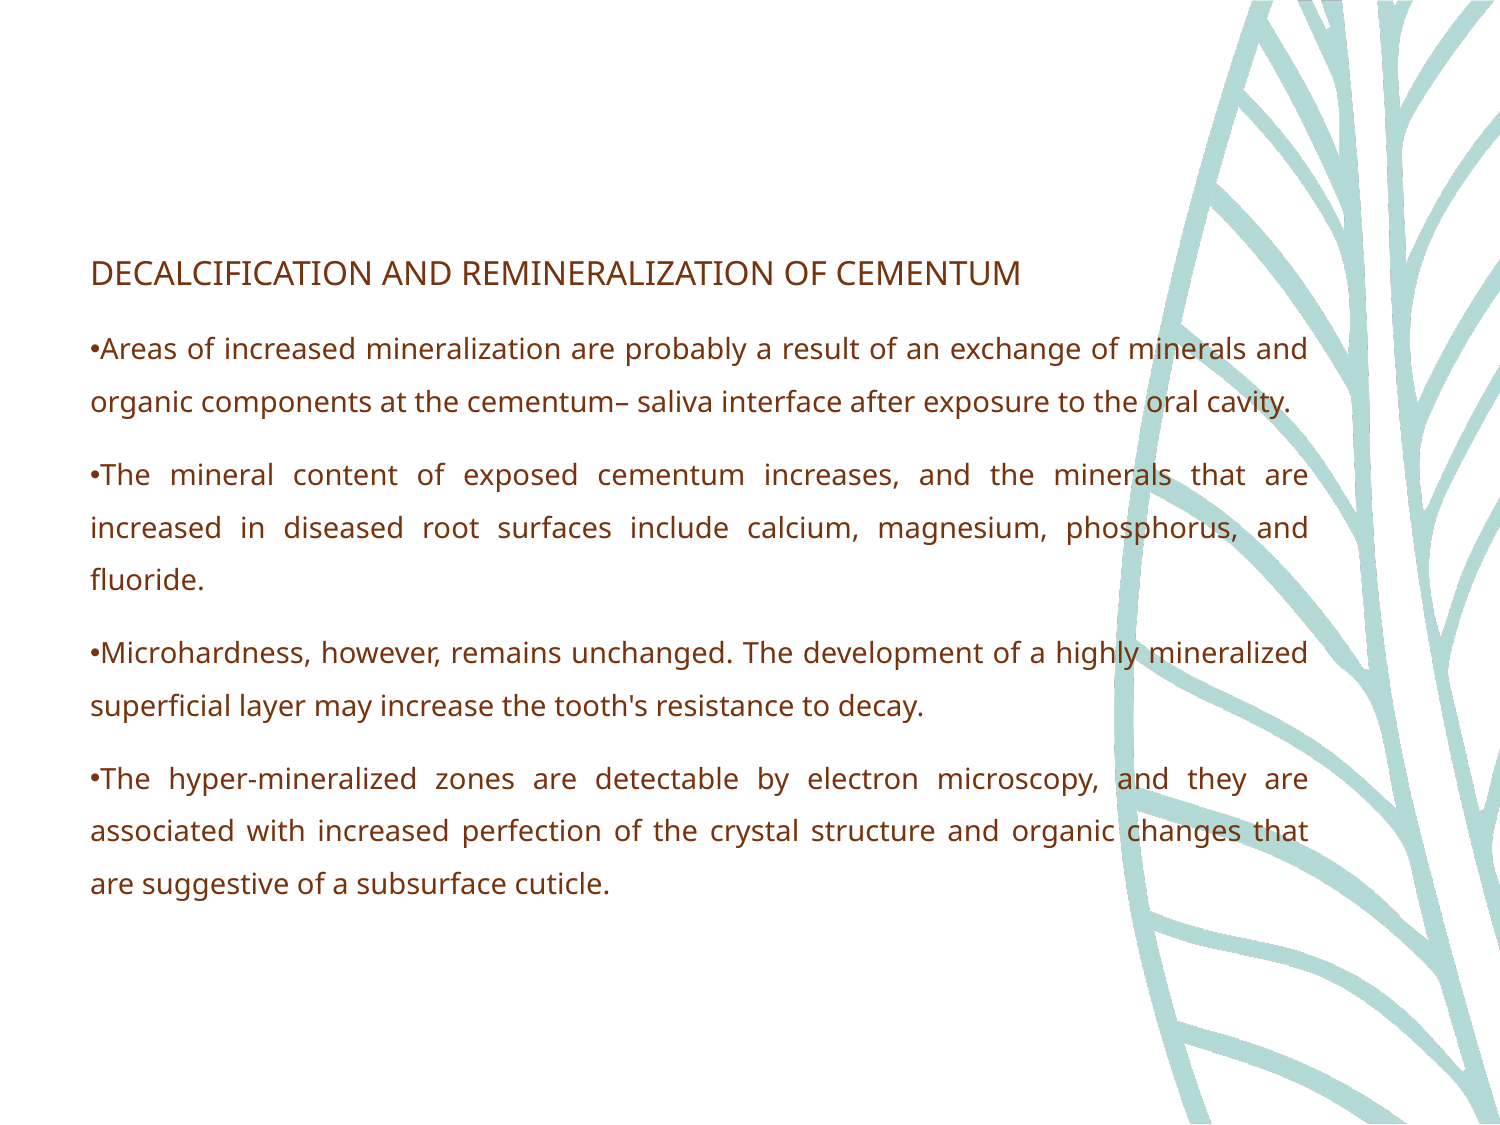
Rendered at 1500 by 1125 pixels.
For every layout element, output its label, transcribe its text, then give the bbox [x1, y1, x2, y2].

picture [1114, 0, 1500, 1125]
list DECALCIFICATION AND REMINERALIZATION OF CEMENTUM Areas of increased mineralization are probably a result of an exchange of minerals and organic components at the cementum– saliva interface after exposure to the oral cavity. The mineral content of exposed cementum increases, and the minerals that are increased in diseased root surfaces include calcium, magnesium, phosphorus, and fluoride. Microhardness, however, remains unchanged. The development of a highly mineralized superficial layer may increase the tooth's resistance to decay. The hyper-mineralized zones are detectable by electron microscopy, and they are associated with increased perfection of the crystal structure and organic changes that are suggestive of a subsurface cuticle. [75, 224, 1325, 1013]
